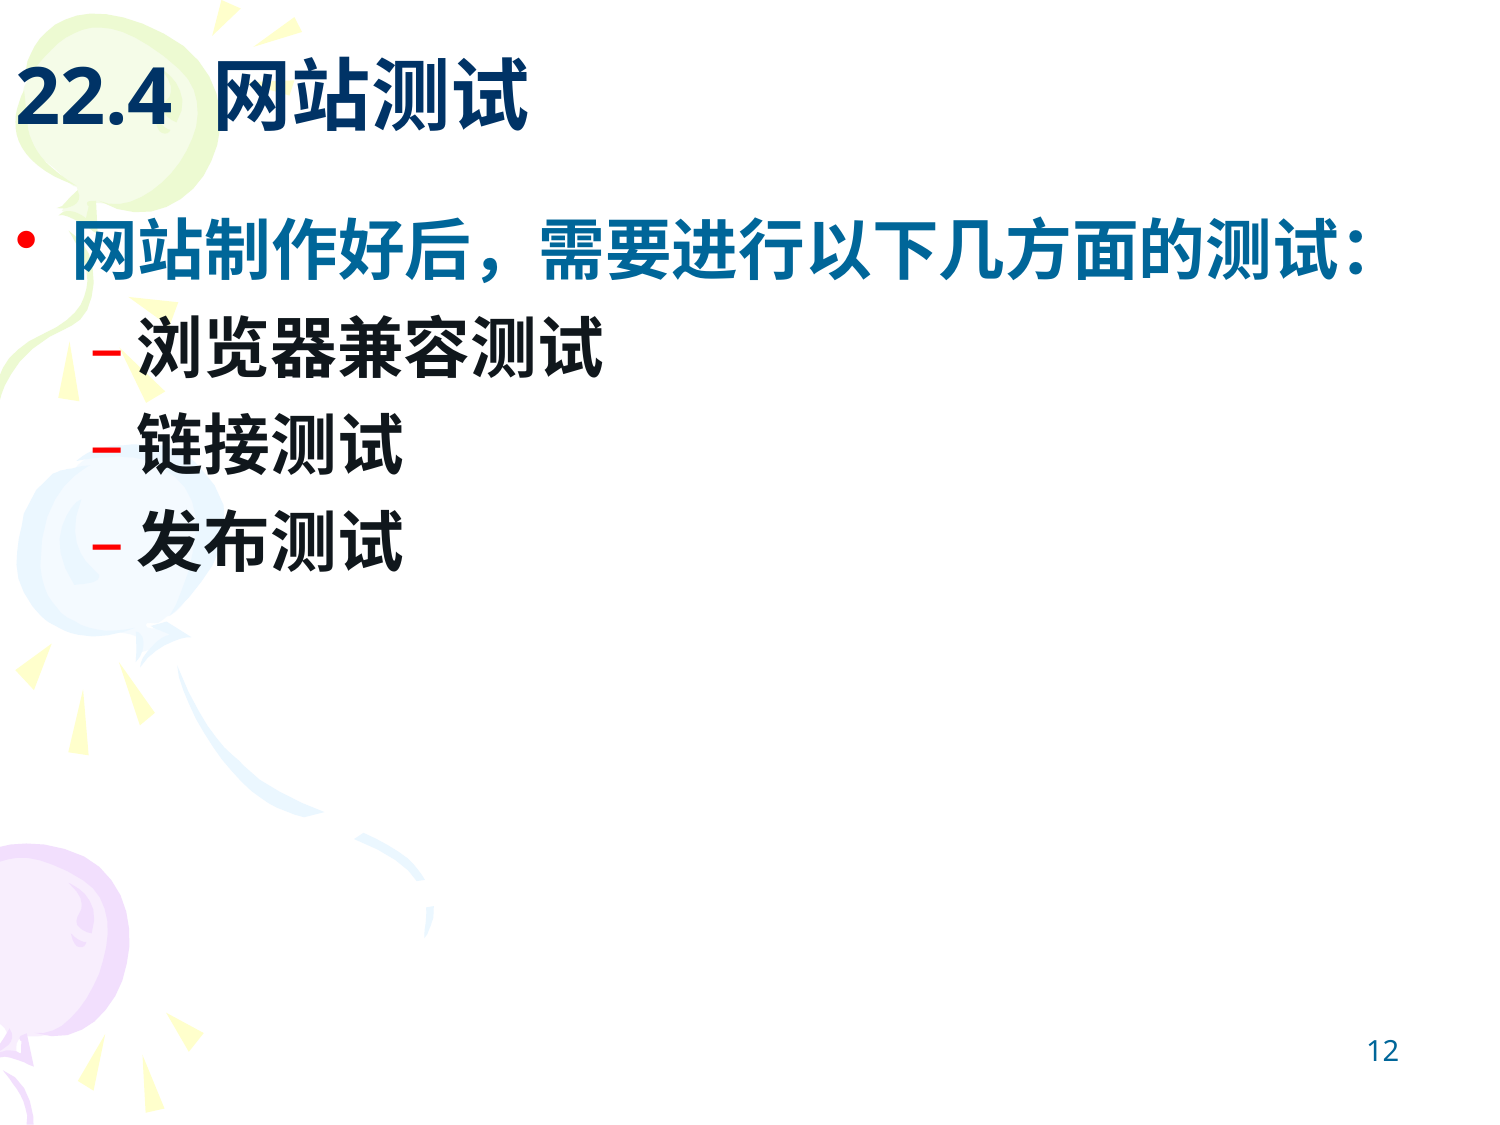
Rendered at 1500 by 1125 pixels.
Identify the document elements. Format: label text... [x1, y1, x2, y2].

list 网站制作好后，需要进行以下几方面的测试： 浏览器兼容测试 链接测试 发布测试 [0, 184, 1500, 1012]
title 22.4 网站测试 [0, 0, 1353, 150]
text_box [1102, 1024, 1415, 1100]
